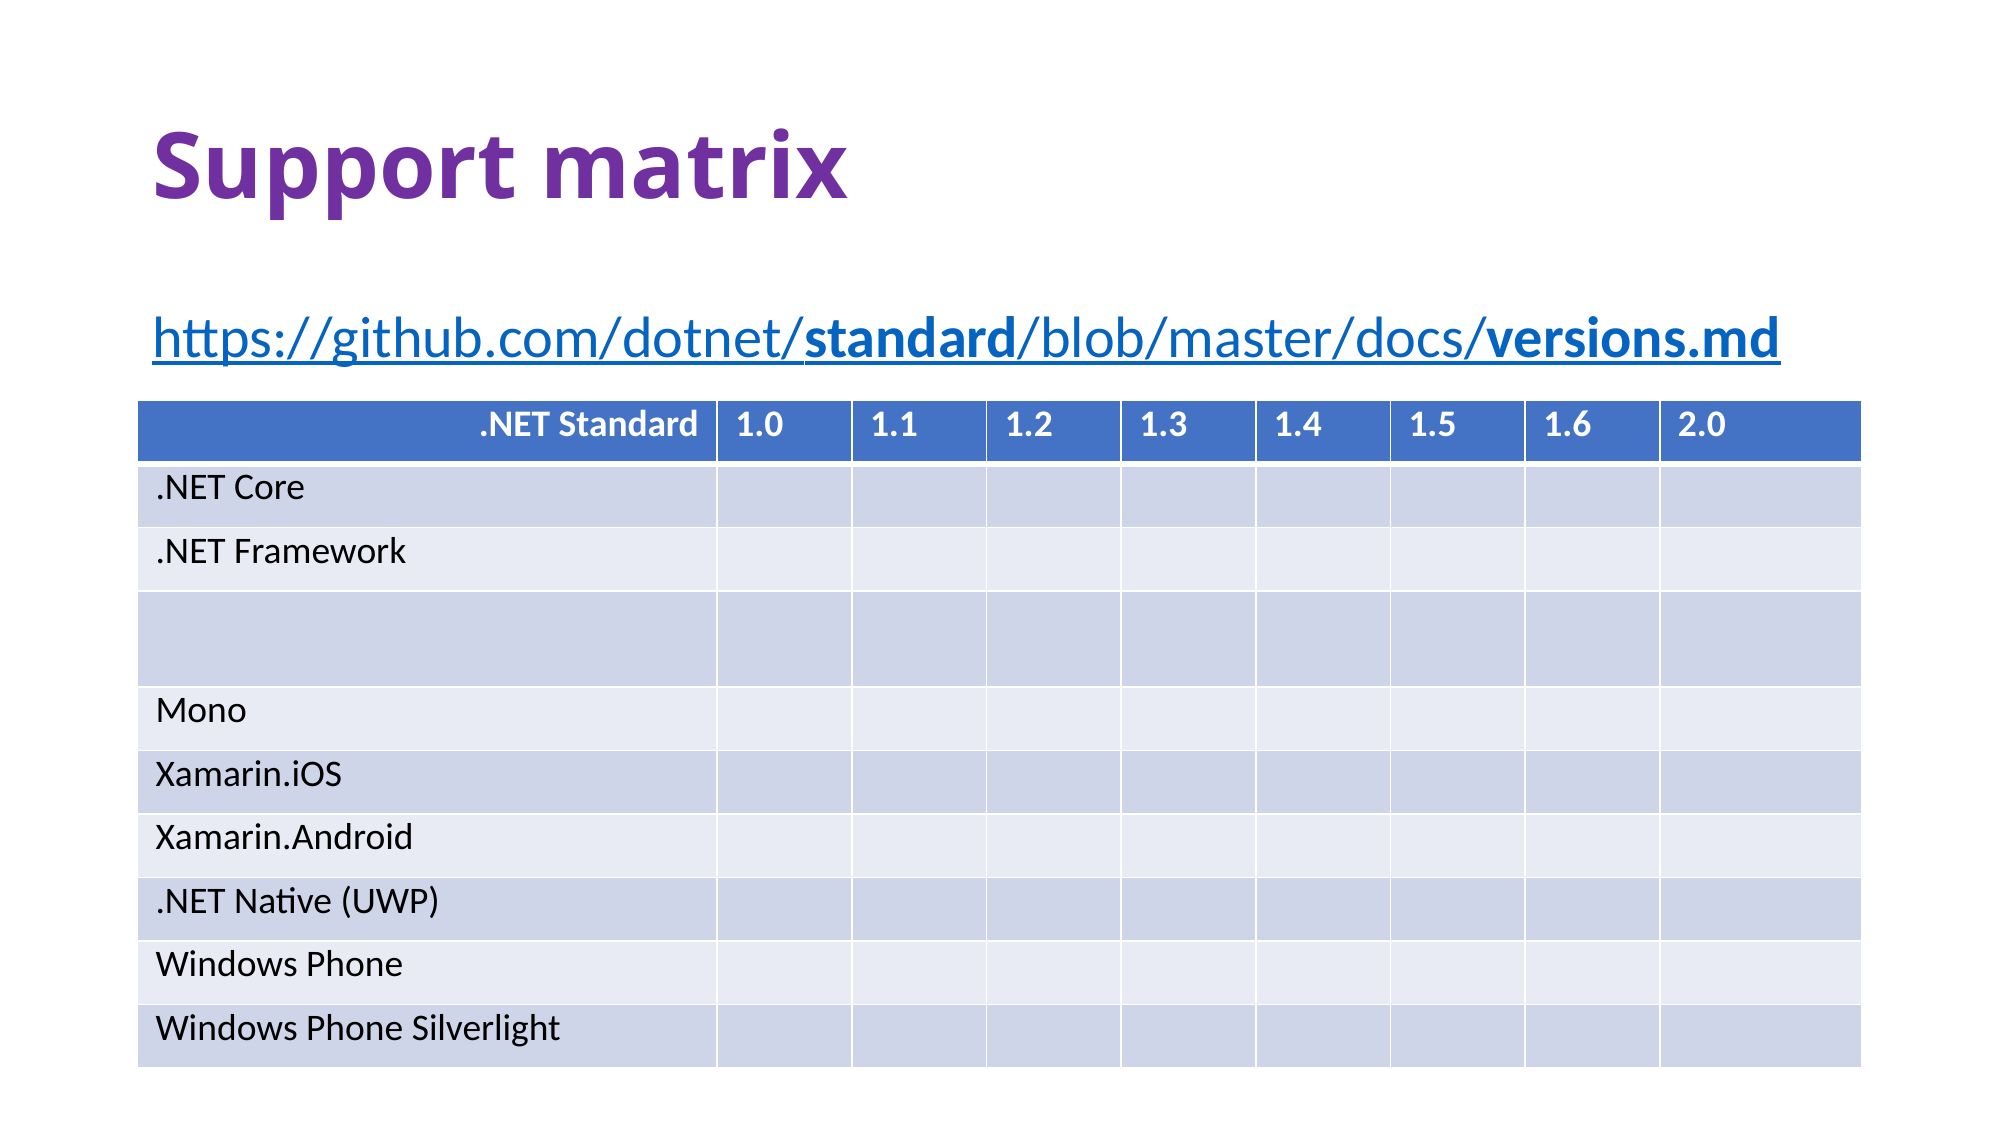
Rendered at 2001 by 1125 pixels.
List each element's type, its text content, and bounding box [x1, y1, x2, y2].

table_cell [1122, 688, 1255, 750]
table_cell [853, 815, 986, 877]
table_header 2.0 [1661, 401, 1861, 461]
table_cell .NET Core [138, 467, 716, 527]
table_cell [1257, 815, 1390, 877]
table_cell [987, 592, 1120, 686]
table_cell [718, 815, 851, 877]
table_cell [1122, 467, 1255, 527]
table_cell [1257, 942, 1390, 1004]
table_cell [718, 1005, 851, 1067]
table_cell [853, 467, 986, 527]
table_cell [1526, 467, 1659, 527]
table_cell [853, 942, 986, 1004]
table_cell [1661, 1005, 1861, 1067]
table_cell [1257, 688, 1390, 750]
table_cell [1122, 815, 1255, 877]
table_cell [1122, 751, 1255, 813]
table_header 1.5 [1391, 401, 1524, 461]
table_cell .NET Framework [138, 528, 716, 590]
table_cell [1661, 528, 1861, 590]
table_cell [1391, 878, 1524, 940]
table_cell Windows Phone [138, 942, 716, 1004]
table_header 1.3 [1122, 401, 1255, 461]
table_cell [1661, 751, 1861, 813]
table_cell [853, 688, 986, 750]
table_cell [1122, 592, 1255, 686]
table_cell [987, 528, 1120, 590]
table_cell .NET Native (UWP) [138, 878, 716, 940]
table_cell [1122, 528, 1255, 590]
table_cell [1257, 751, 1390, 813]
table_cell [718, 878, 851, 940]
table_cell [718, 751, 851, 813]
table_cell [1391, 815, 1524, 877]
table_cell [853, 751, 986, 813]
table_cell [853, 528, 986, 590]
table_cell [987, 1005, 1120, 1067]
table_header 1.4 [1257, 401, 1390, 461]
table_cell [1526, 878, 1659, 940]
table_cell [1526, 751, 1659, 813]
table_cell [1391, 751, 1524, 813]
table_cell [1391, 1005, 1524, 1067]
table_header 1.6 [1526, 401, 1659, 461]
table_cell [718, 528, 851, 590]
table_cell [1661, 467, 1861, 527]
table_cell [1526, 528, 1659, 590]
table_cell [1257, 467, 1390, 527]
table_header .NET Standard [138, 401, 716, 461]
table_cell [1391, 688, 1524, 750]
table_cell [1122, 878, 1255, 940]
table_cell [1122, 942, 1255, 1004]
table_cell [1122, 1005, 1255, 1067]
table_cell Mono [138, 688, 716, 750]
table_cell Xamarin.iOS [138, 751, 716, 813]
table_cell [1661, 878, 1861, 940]
table_cell [1526, 1005, 1659, 1067]
table_cell [1526, 688, 1659, 750]
table_cell [1661, 592, 1861, 686]
table_cell [853, 592, 986, 686]
table_cell [987, 942, 1120, 1004]
table_header 1.2 [987, 401, 1120, 461]
table_header 1.1 [853, 401, 986, 461]
table_cell [138, 592, 716, 686]
table_cell [1526, 942, 1659, 1004]
table_cell [1257, 878, 1390, 940]
table_cell [718, 592, 851, 686]
table_cell [1526, 592, 1659, 686]
table_cell [1661, 815, 1861, 877]
table_cell [987, 688, 1120, 750]
table_cell [1391, 592, 1524, 686]
table_cell [718, 467, 851, 527]
table_cell [987, 467, 1120, 527]
table_cell [1391, 942, 1524, 1004]
table_cell [1661, 688, 1861, 750]
table_cell [987, 878, 1120, 940]
table_cell [1257, 528, 1390, 590]
table_cell [718, 688, 851, 750]
title Support matrix [137, 59, 1863, 278]
table_cell [1257, 1005, 1390, 1067]
table_cell [1257, 592, 1390, 686]
table_cell [718, 942, 851, 1004]
table_cell [987, 751, 1120, 813]
table_cell [1391, 467, 1524, 527]
table_cell [1661, 942, 1861, 1004]
table_cell [853, 878, 986, 940]
table_cell Xamarin.Android [138, 815, 716, 877]
table_cell [853, 1005, 986, 1067]
table_cell Windows Phone Silverlight [138, 1005, 716, 1067]
table_cell [987, 815, 1120, 877]
list https://github.com/dotnet/standard/blob/master/docs/versions.md [137, 299, 1863, 379]
table_header 1.0 [718, 401, 851, 461]
table_cell [1391, 528, 1524, 590]
table_cell [1526, 815, 1659, 877]
